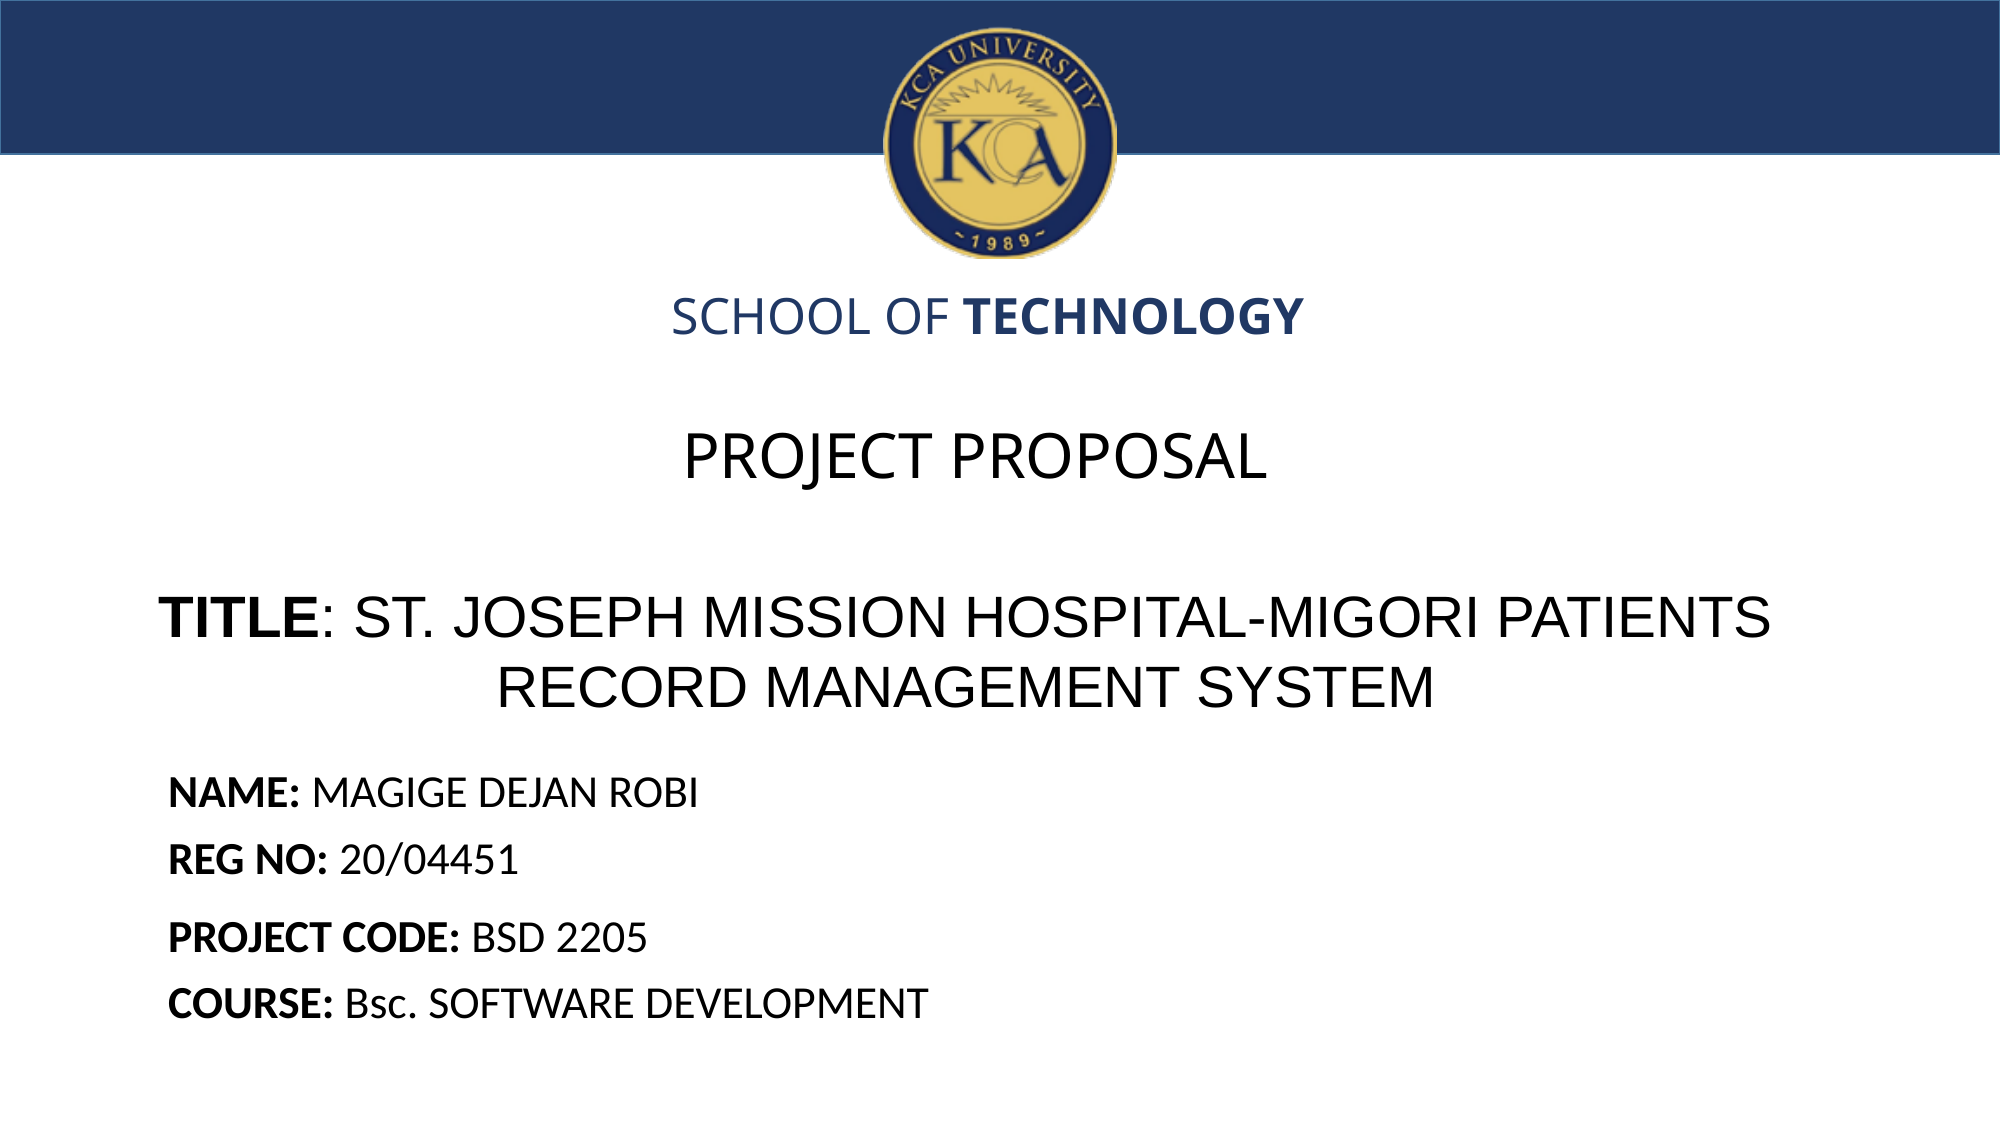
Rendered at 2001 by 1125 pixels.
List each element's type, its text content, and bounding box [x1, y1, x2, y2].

text_box [0, 0, 2000, 155]
text_box COURSE: Bsc. SOFTWARE DEVELOPMENT [153, 965, 1309, 1035]
text_box REG NO: 20/04451 [153, 821, 930, 892]
text_box TITLE: ST. JOSEPH MISSION HOSPITAL-MIGORI PATIENTS RECORD MANAGEMENT SYSTEM [93, 572, 1839, 727]
text_box PROJECT CODE: BSD 2205 [153, 899, 698, 965]
text_box NAME: MAGIGE DEJAN ROBI [153, 754, 930, 821]
text_box PROJECT PROPOSAL [667, 408, 1333, 499]
picture [883, 25, 1117, 259]
text_box SCHOOL OF TECHNOLOGY [656, 277, 1344, 352]
